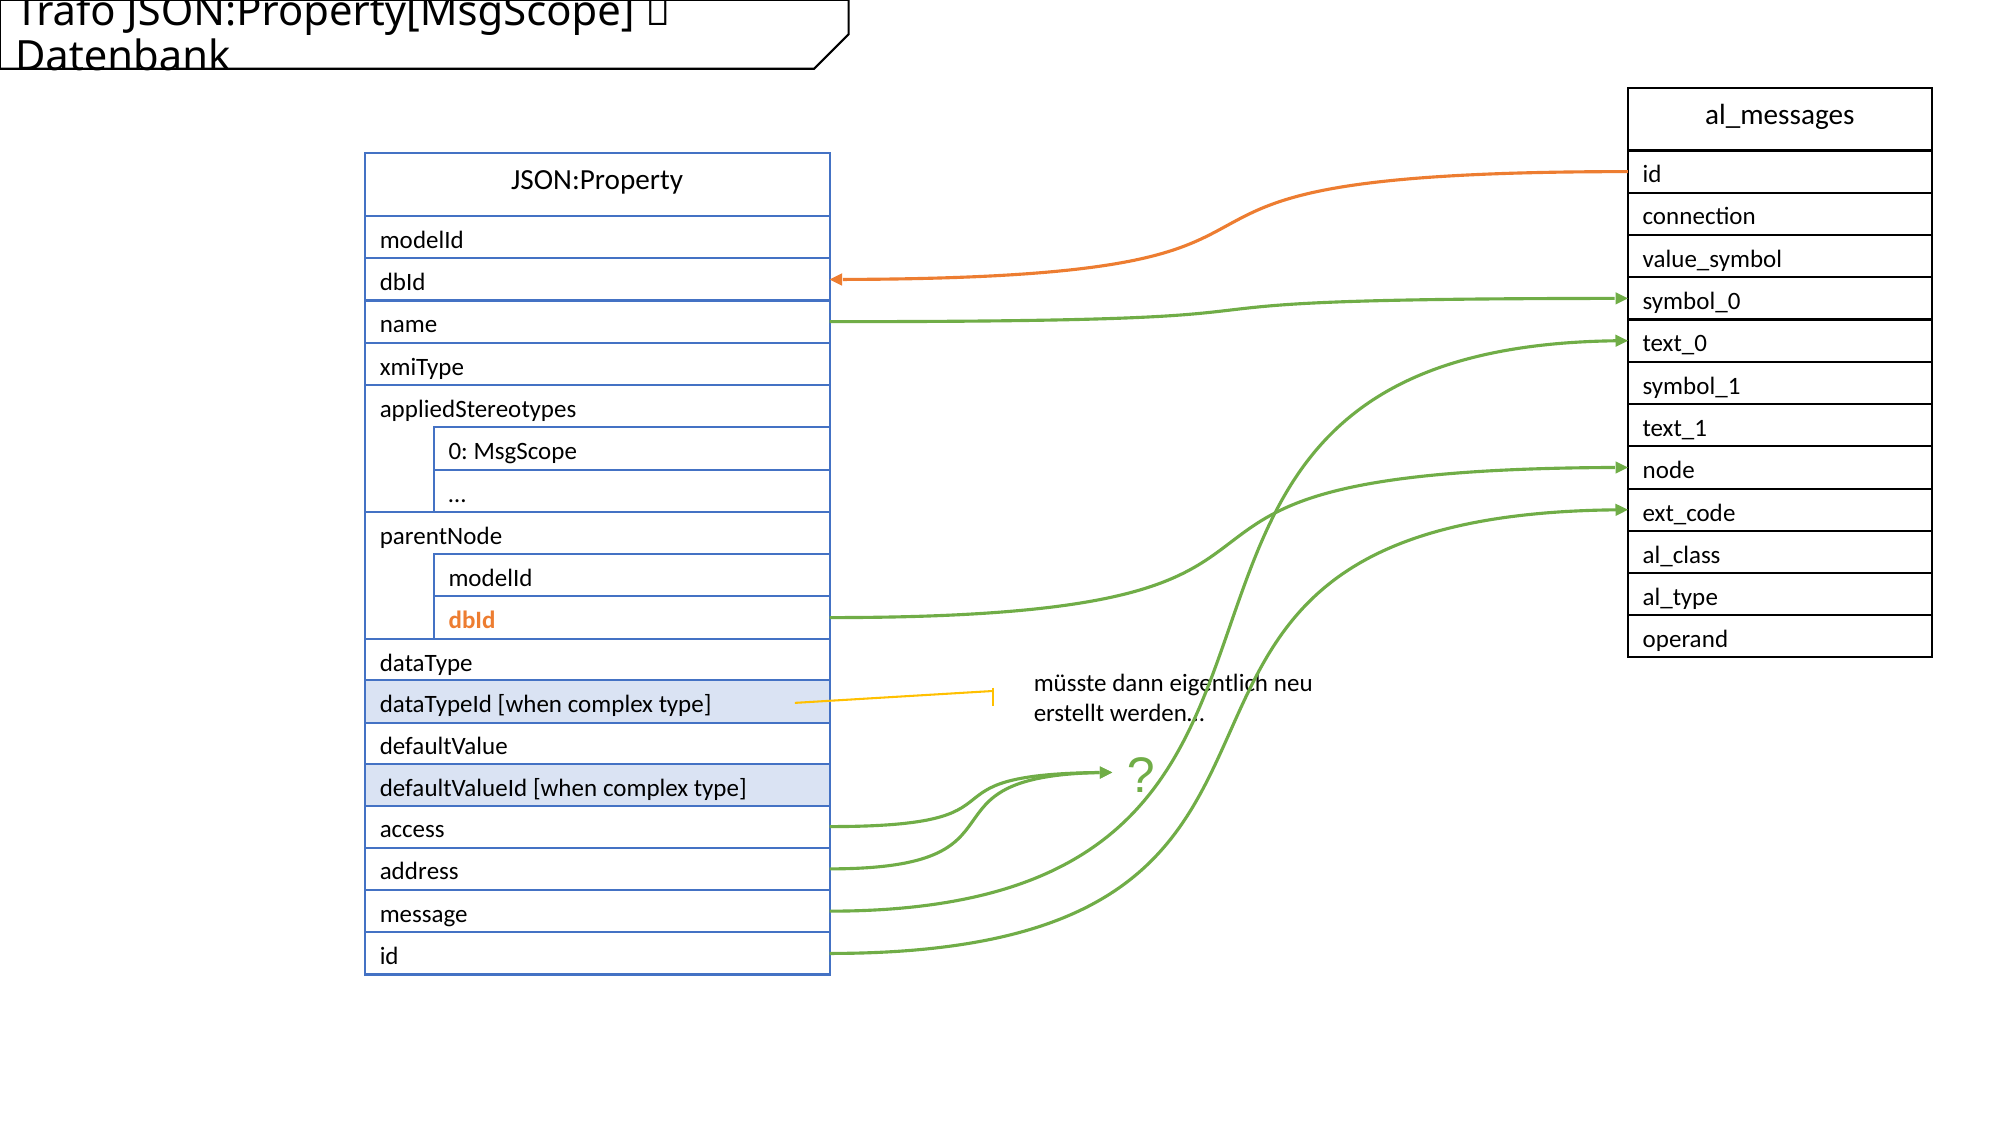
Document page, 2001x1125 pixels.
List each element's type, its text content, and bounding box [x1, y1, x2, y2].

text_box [829, 298, 1628, 322]
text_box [829, 171, 1628, 280]
title Trafo JSON:Property[MsgScope]  Datenbank [0, 0, 849, 69]
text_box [364, 153, 830, 975]
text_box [829, 340, 1628, 509]
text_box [1627, 87, 1932, 657]
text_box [829, 509, 1628, 954]
